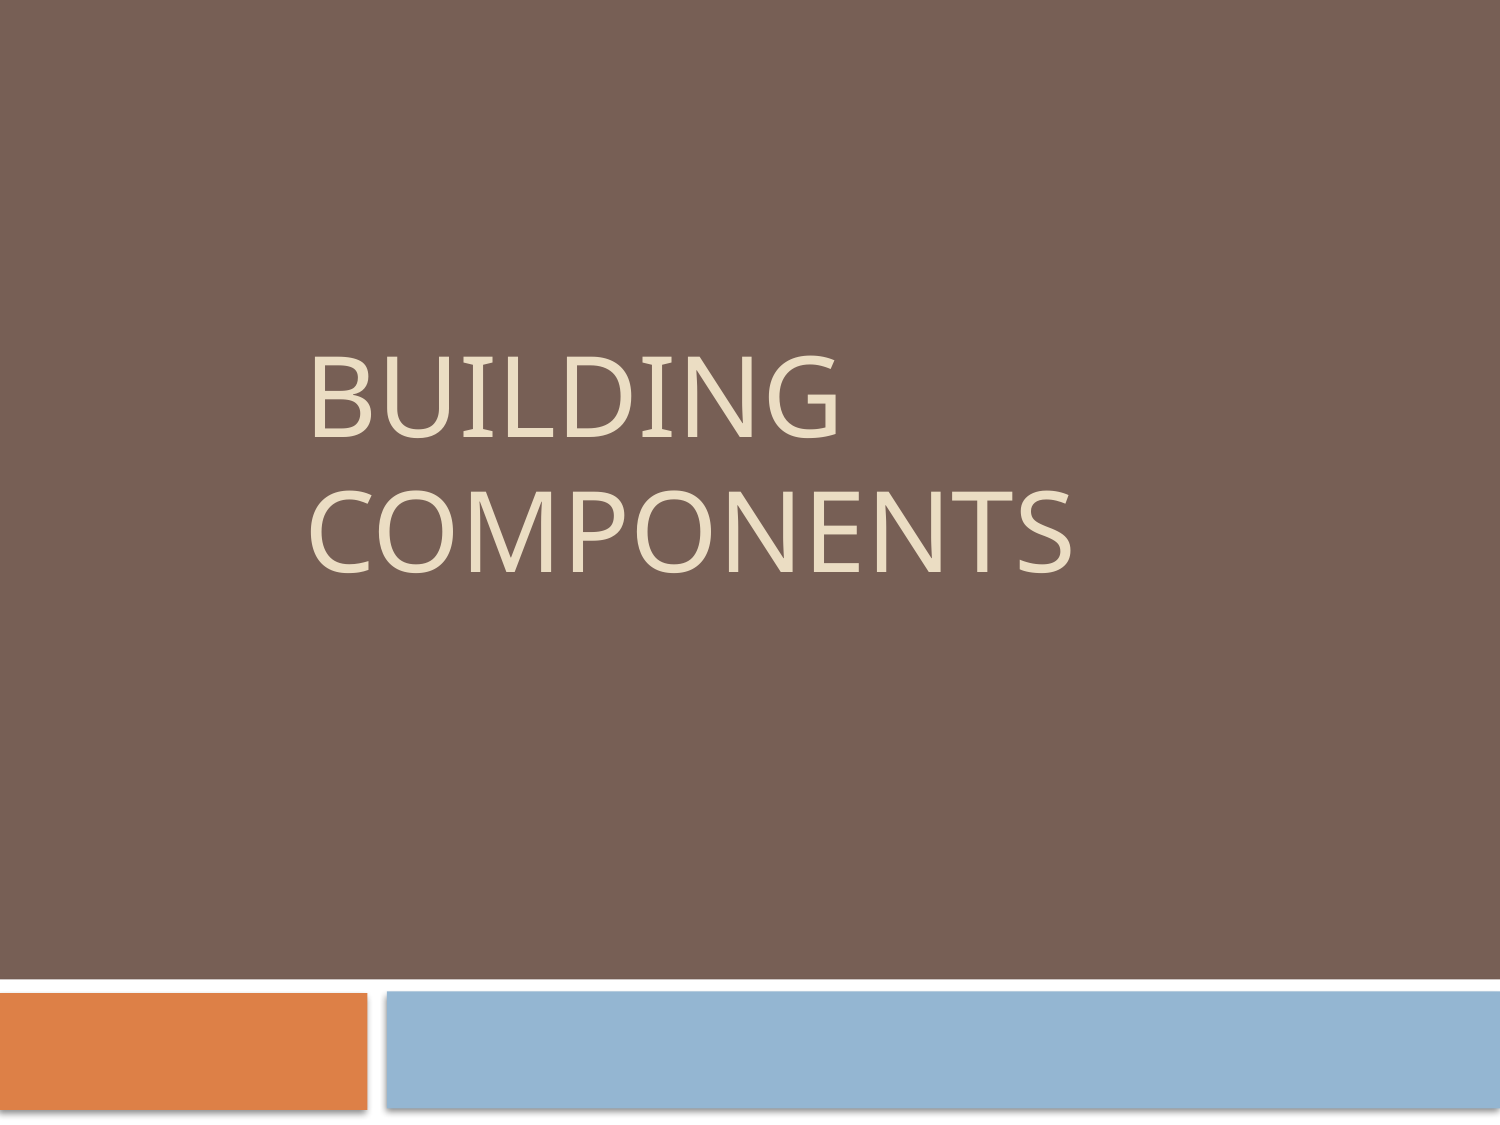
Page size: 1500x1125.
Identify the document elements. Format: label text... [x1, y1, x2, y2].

title Building components [289, 302, 1352, 603]
